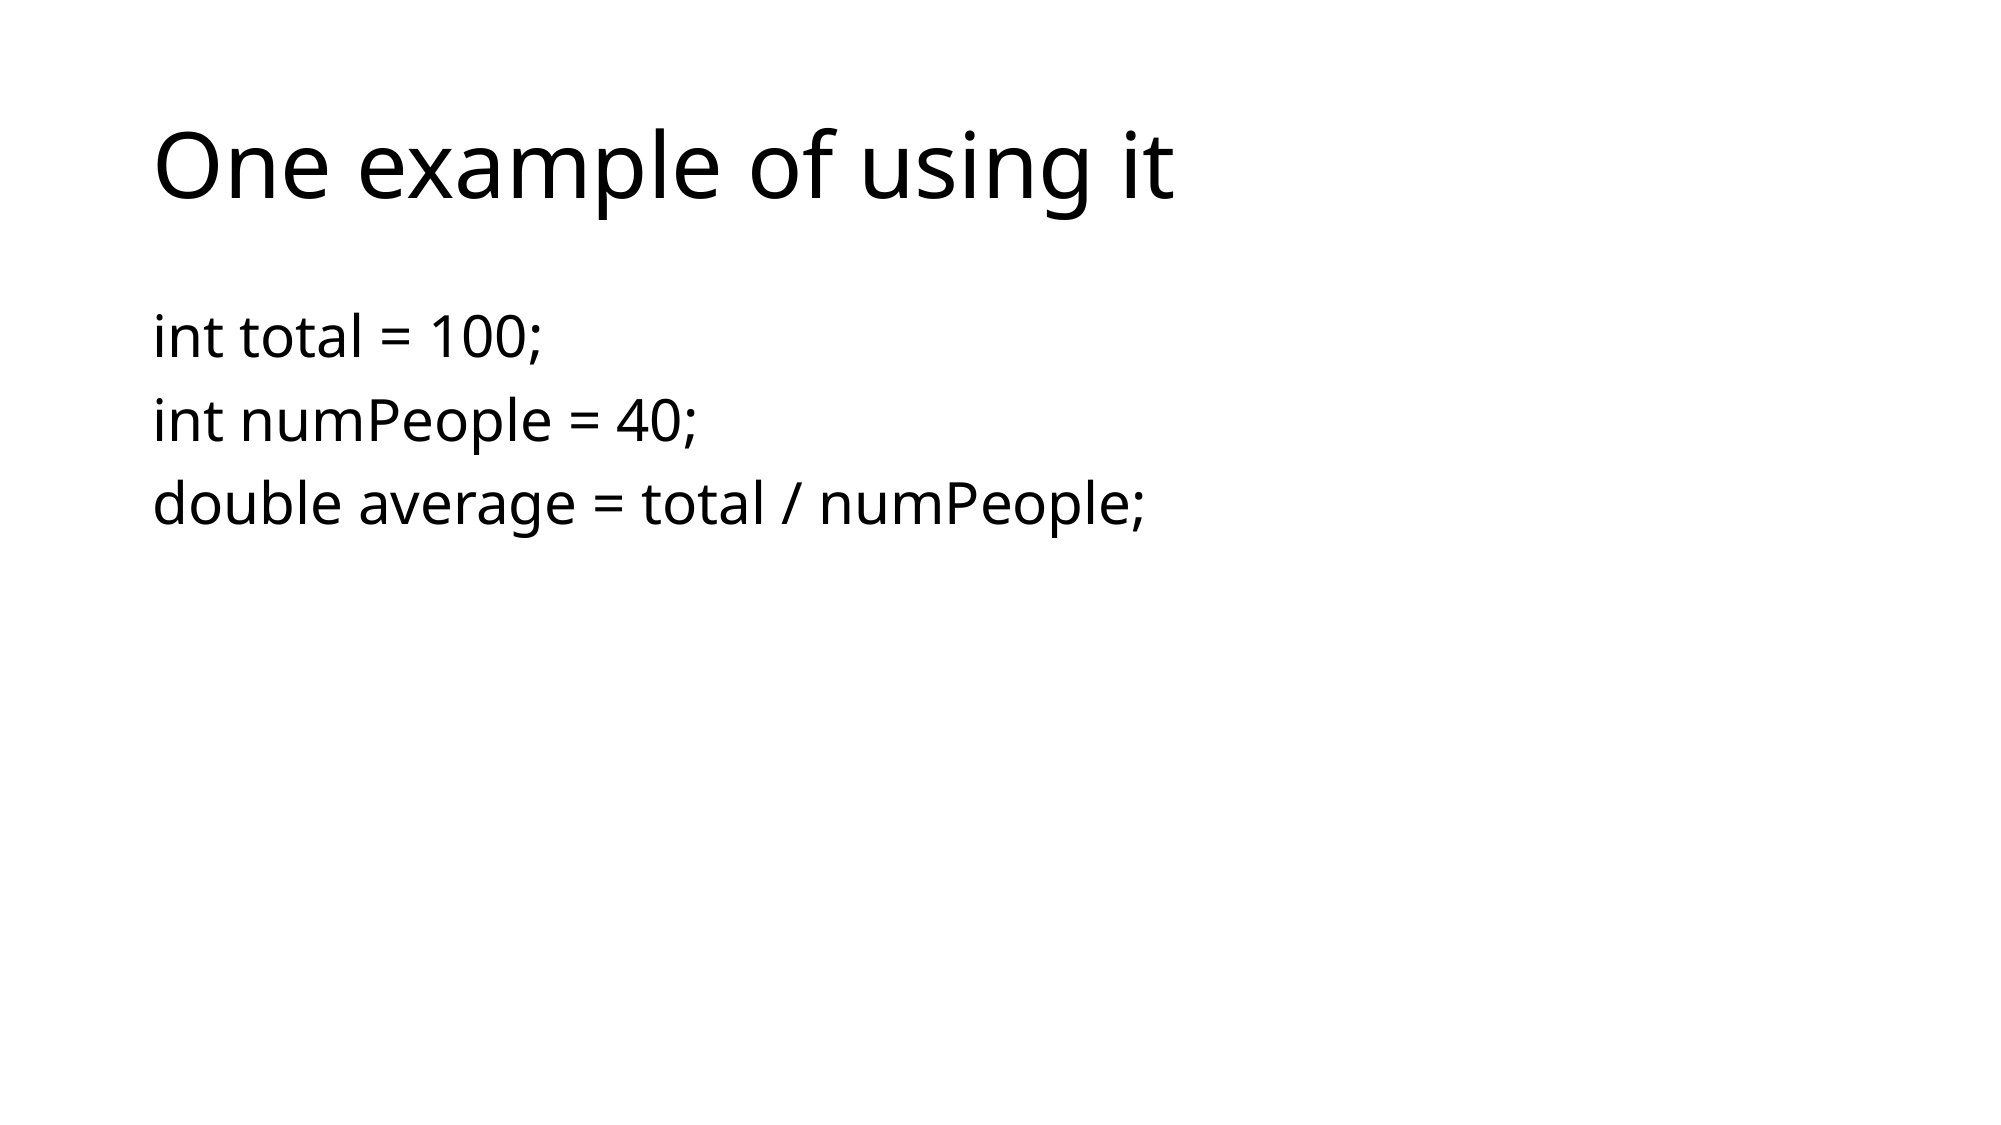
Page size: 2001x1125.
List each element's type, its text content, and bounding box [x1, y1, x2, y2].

list int total = 100; int numPeople = 40; double average = total / numPeople; [137, 299, 1863, 1014]
title One example of using it [137, 59, 1863, 278]
